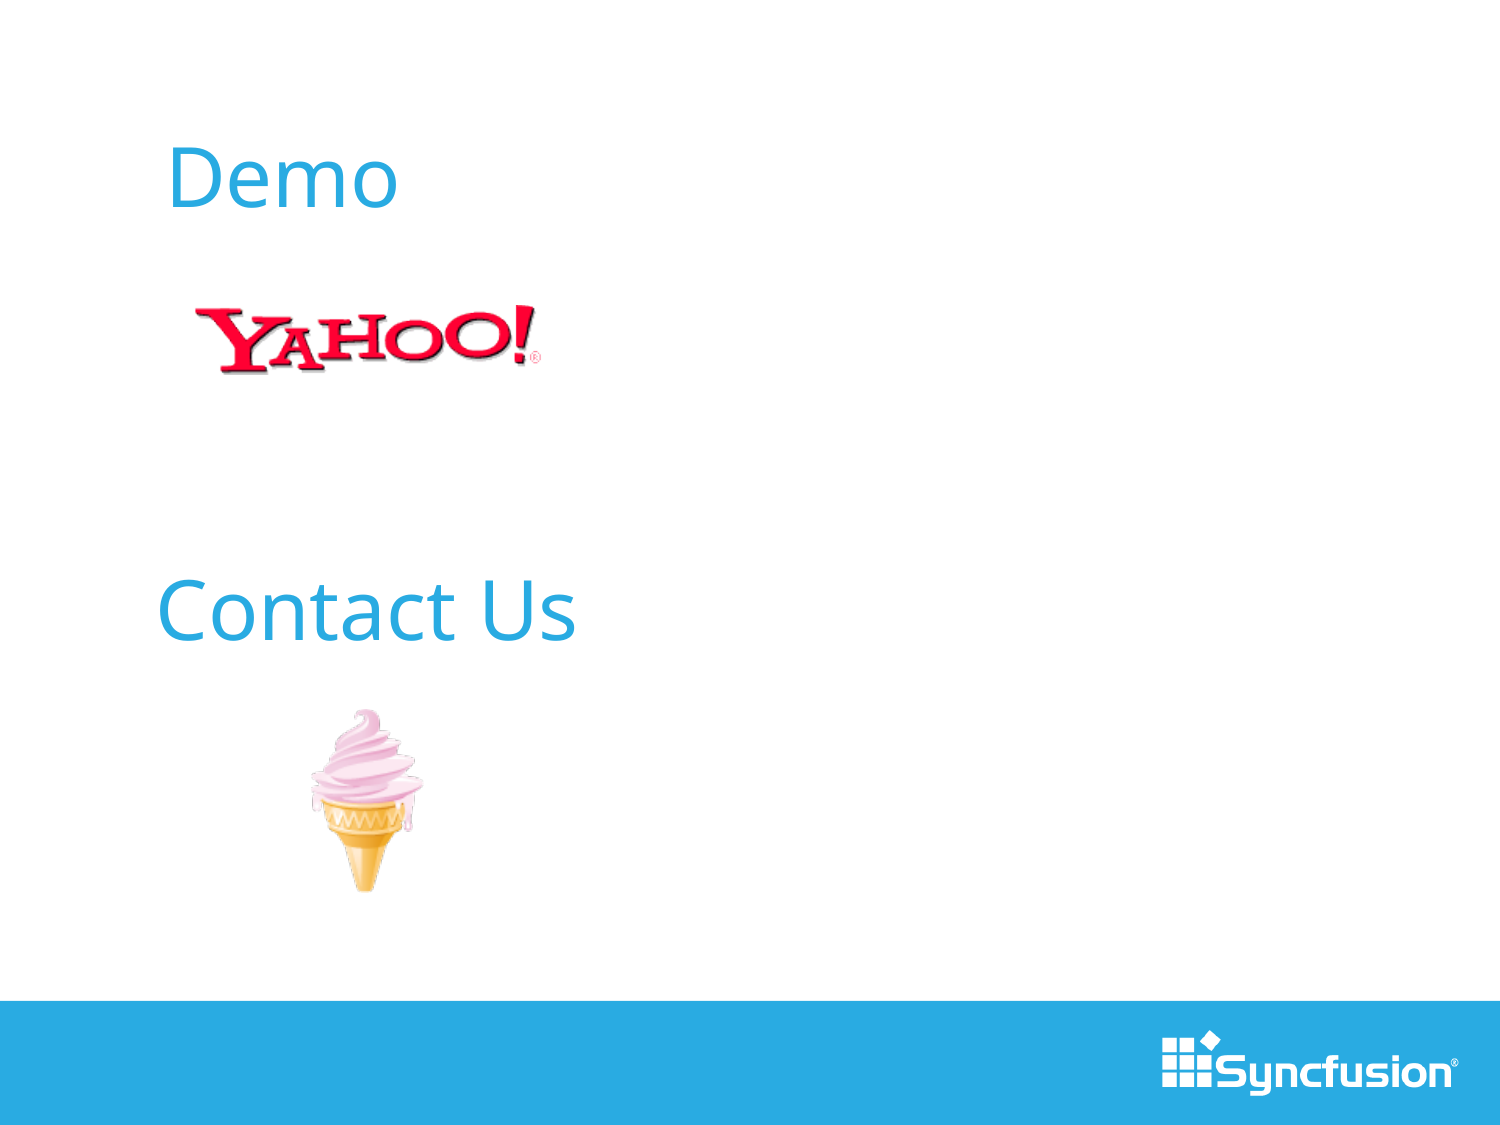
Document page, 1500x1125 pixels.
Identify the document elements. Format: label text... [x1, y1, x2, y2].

title Demo [150, 80, 1425, 268]
picture [310, 709, 424, 893]
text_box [0, 1000, 1500, 1125]
text_box Contact Us [140, 549, 594, 665]
picture [185, 305, 549, 375]
